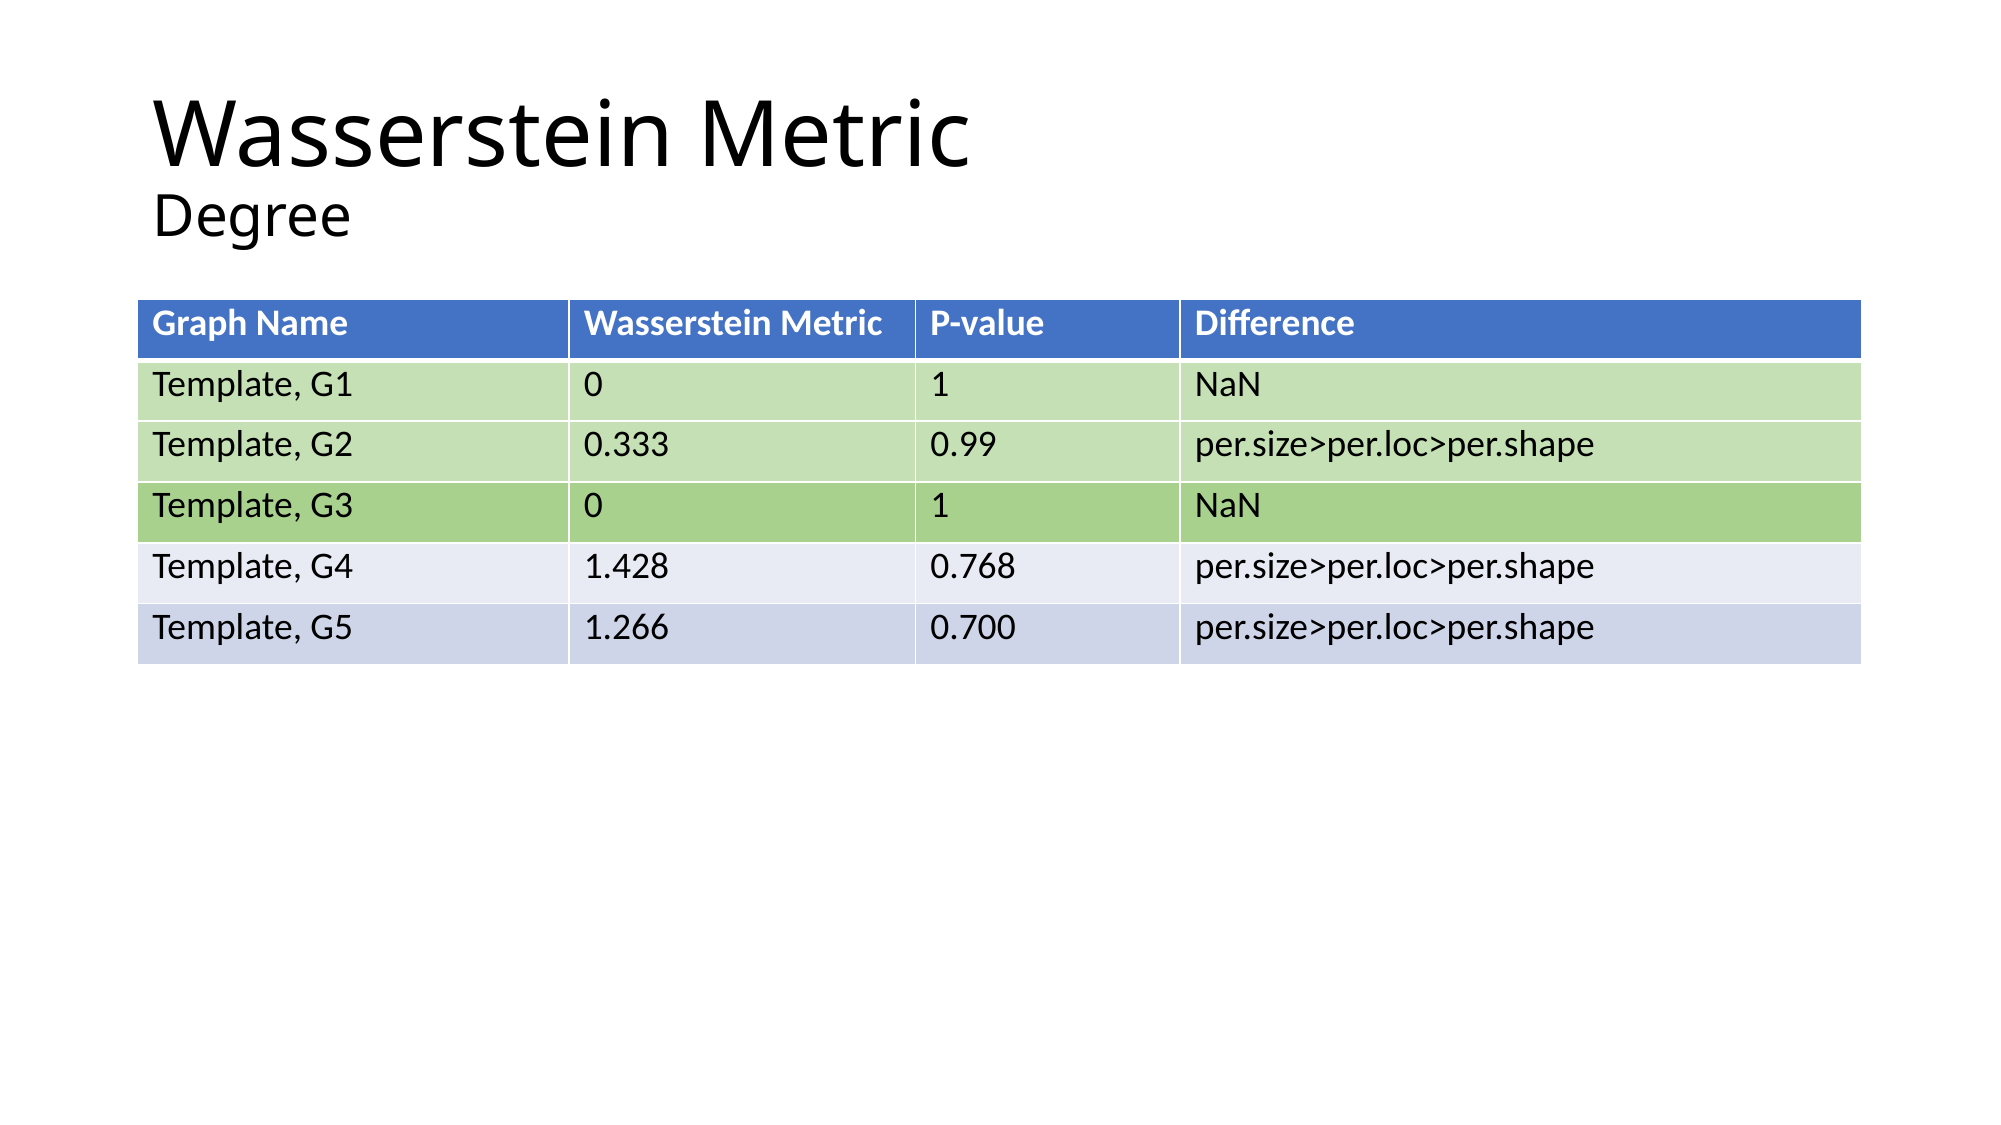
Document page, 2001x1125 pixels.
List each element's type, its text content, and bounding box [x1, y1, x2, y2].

table_cell 1.428 [570, 544, 915, 603]
table_cell 0.99 [916, 422, 1179, 481]
table_header Wasserstein Metric [570, 300, 915, 358]
table_header P-value [916, 300, 1179, 358]
table_cell per.size>per.loc>per.shape [1181, 422, 1861, 481]
table_cell per.size>per.loc>per.shape [1181, 544, 1861, 603]
table_cell NaN [1181, 483, 1861, 542]
table_cell 1.266 [570, 604, 915, 664]
table_cell 0 [570, 363, 915, 420]
table_header Graph Name [138, 300, 568, 358]
table_cell Template, G3 [138, 483, 568, 542]
table_cell NaN [1181, 363, 1861, 420]
table_cell 0.333 [570, 422, 915, 481]
table_cell per.size>per.loc>per.shape [1181, 604, 1861, 664]
table_header Difference [1181, 300, 1861, 358]
table_cell 0.768 [916, 544, 1179, 603]
table_cell Template, G4 [138, 544, 568, 603]
table_cell Template, G1 [138, 363, 568, 420]
title Wasserstein Metric Degree [137, 59, 1863, 278]
table_cell 0.700 [916, 604, 1179, 664]
table_cell 1 [916, 483, 1179, 542]
table_cell Template, G2 [138, 422, 568, 481]
table_cell Template, G5 [138, 604, 568, 664]
table_cell 1 [916, 363, 1179, 420]
table_cell 0 [570, 483, 915, 542]
